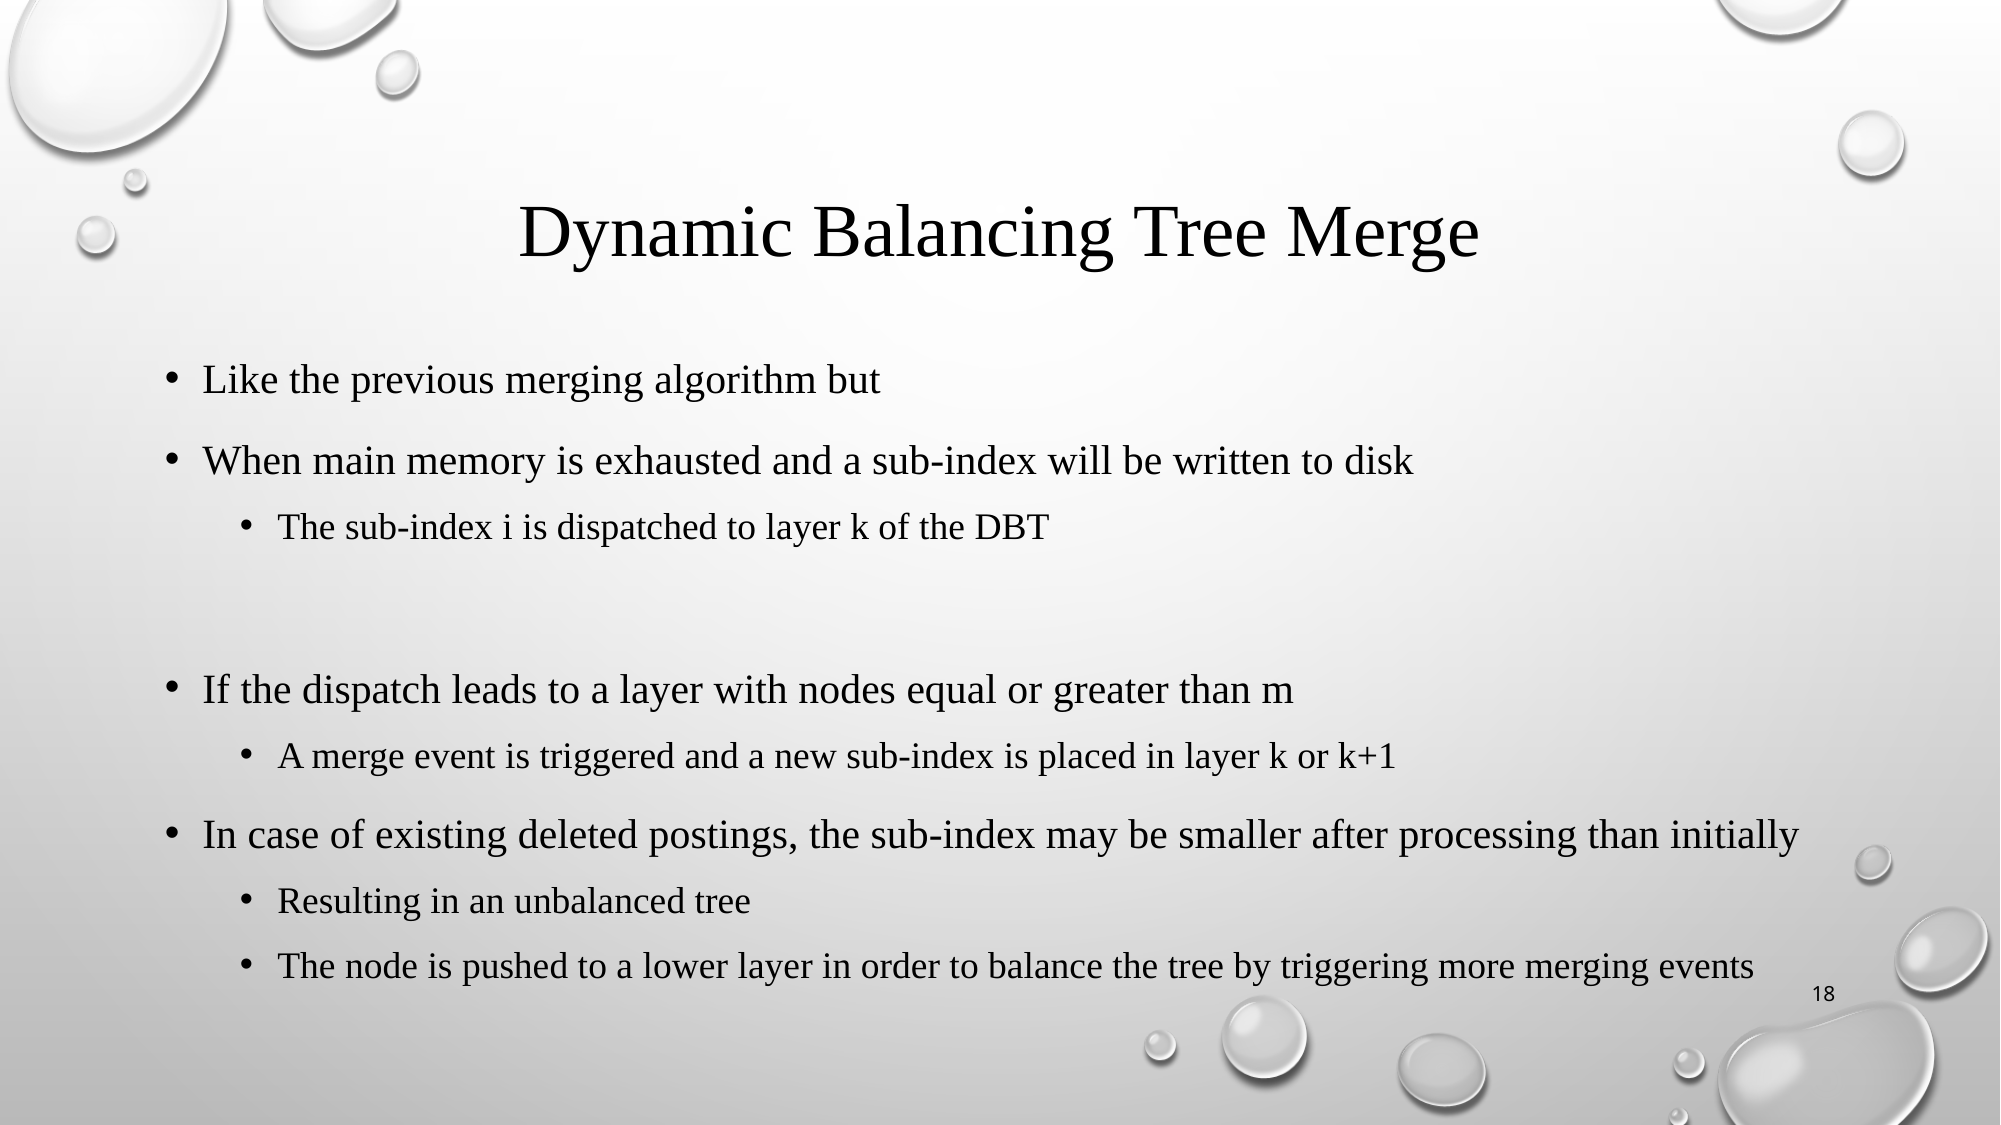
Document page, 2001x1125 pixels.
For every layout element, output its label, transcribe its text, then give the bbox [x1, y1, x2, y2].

slide_number 18 [1724, 965, 1851, 1025]
picture [0, 0, 2000, 1125]
title Dynamic Balancing Tree Merge [149, 101, 1851, 364]
